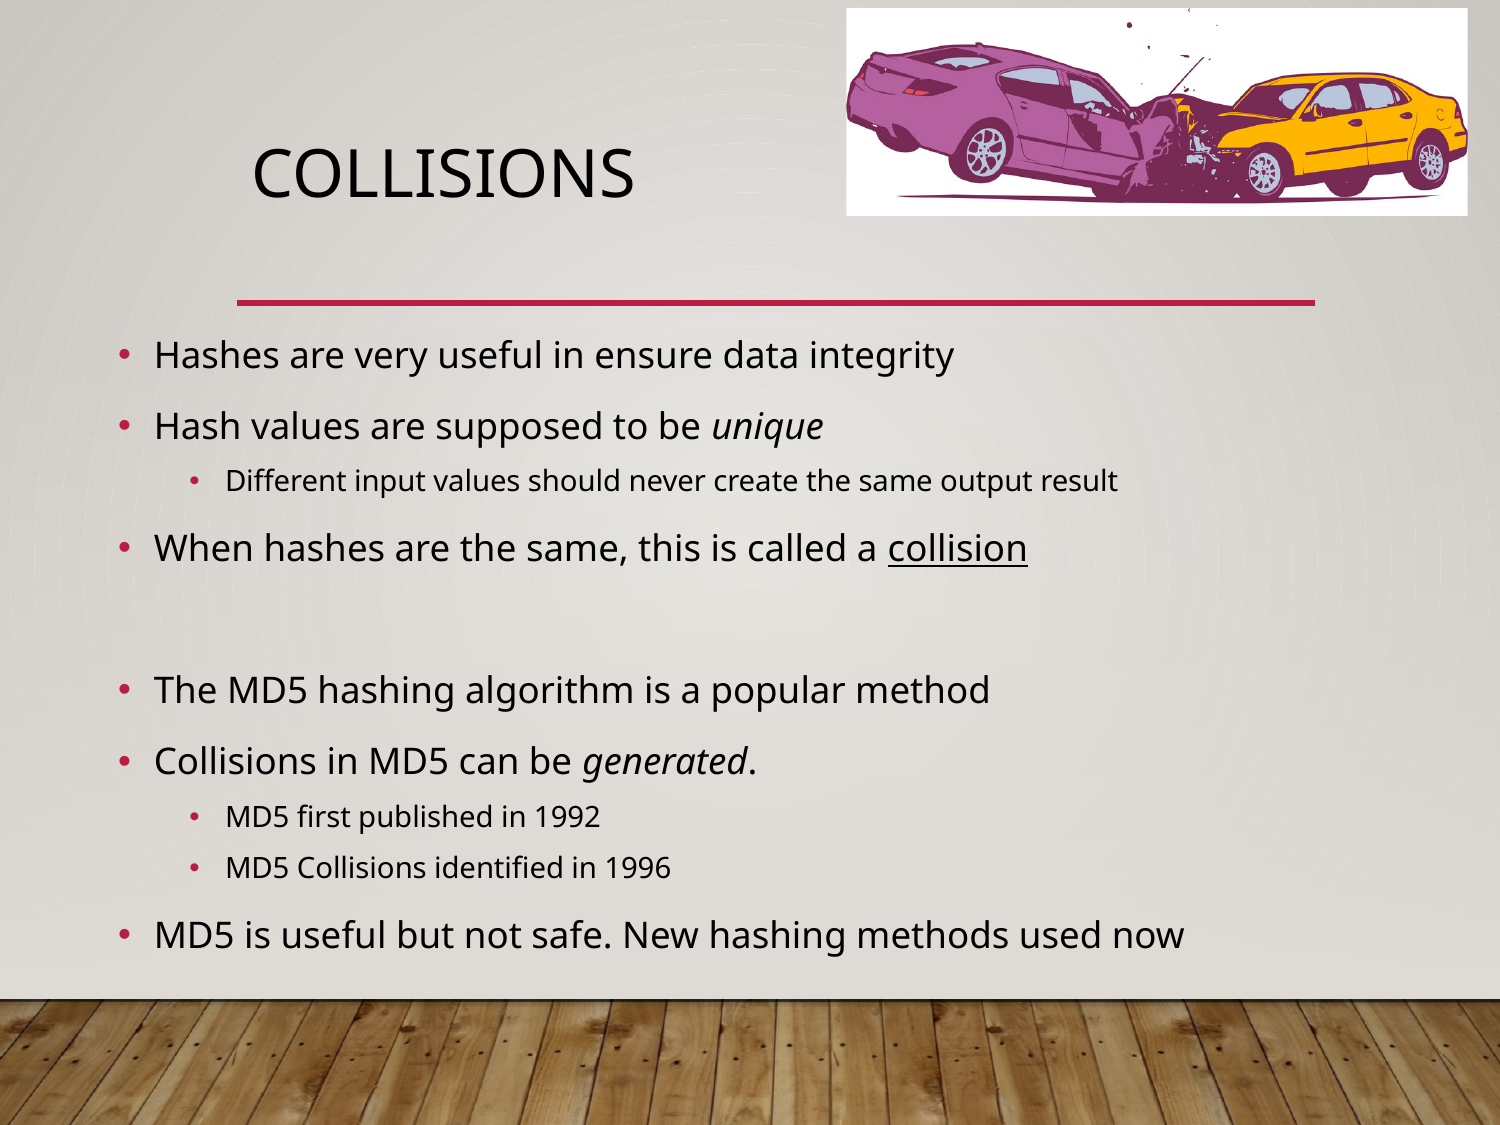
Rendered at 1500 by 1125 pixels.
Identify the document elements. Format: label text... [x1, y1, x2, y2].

list Hashes are very useful in ensure data integrity Hash values are supposed to be unique Different input values should never create the same output result When hashes are the same, this is called a collision The MD5 hashing algorithm is a popular method Collisions in MD5 can be generated. MD5 first published in 1992 MD5 Collisions identified in 1996 MD5 is useful but not safe. New hashing methods used now [103, 315, 1454, 971]
picture [846, 7, 1468, 216]
picture [0, 999, 1500, 1125]
title Collisions [236, 131, 1315, 305]
